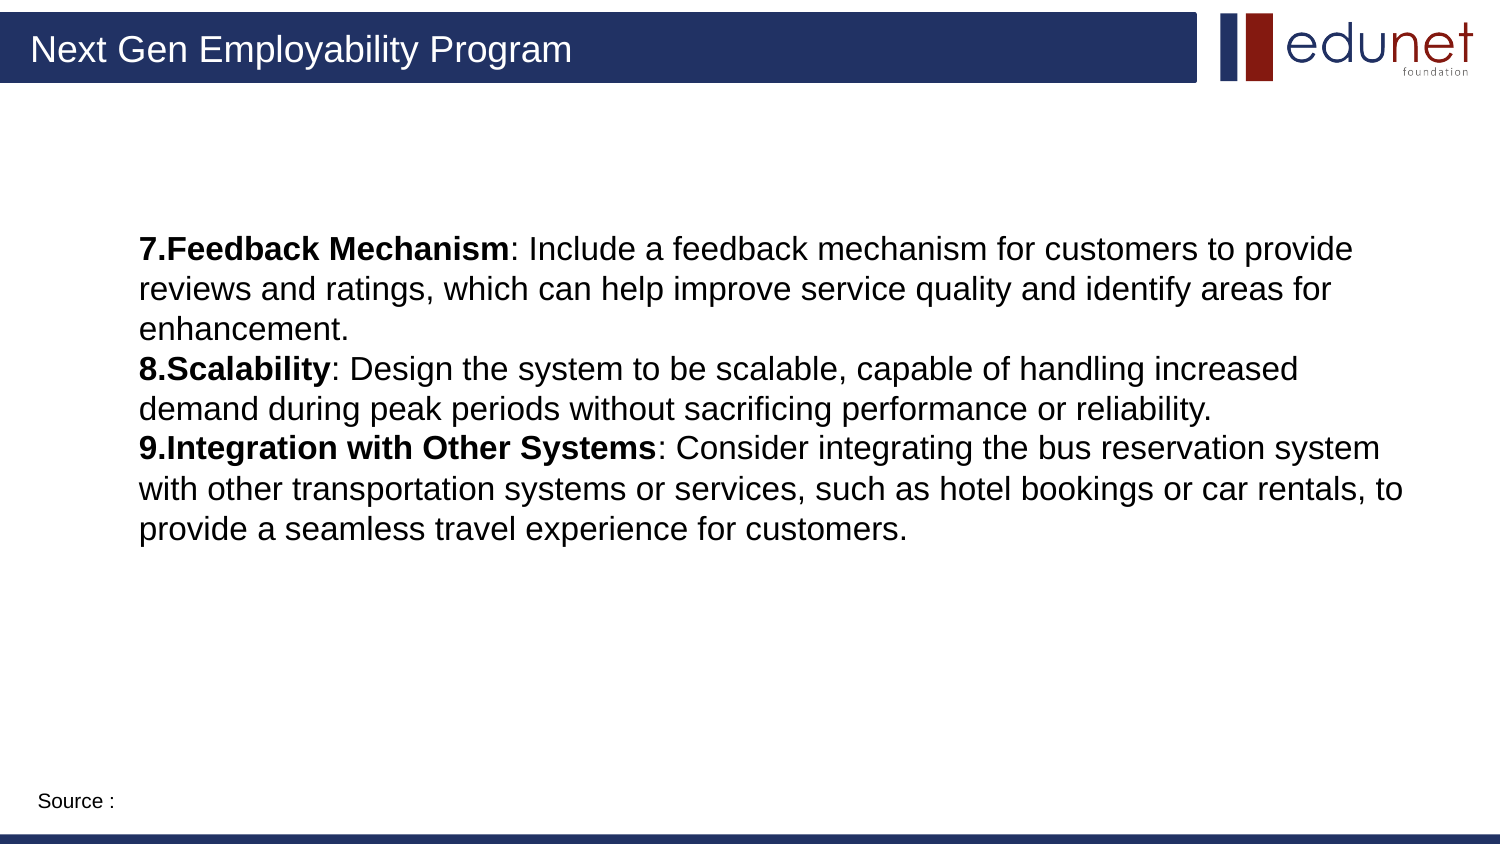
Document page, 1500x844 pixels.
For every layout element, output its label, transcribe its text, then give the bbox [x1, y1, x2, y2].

text_box C 7.Feedback Mechanism: Include a feedback mechanism for customers to provide reviews and ratings, which can help improve service quality and identify areas for enhancement. 8.Scalability: Design the system to be scalable, capable of handling increased demand during peak periods without sacrificing performance or reliability. 9.Integration with Other Systems: Consider integrating the bus reservation system with other transportation systems or services, such as hotel bookings or car rentals, to provide a seamless travel experience for customers. [124, 179, 1440, 554]
picture [1279, 14, 1482, 83]
text_box Source : [22, 773, 139, 826]
